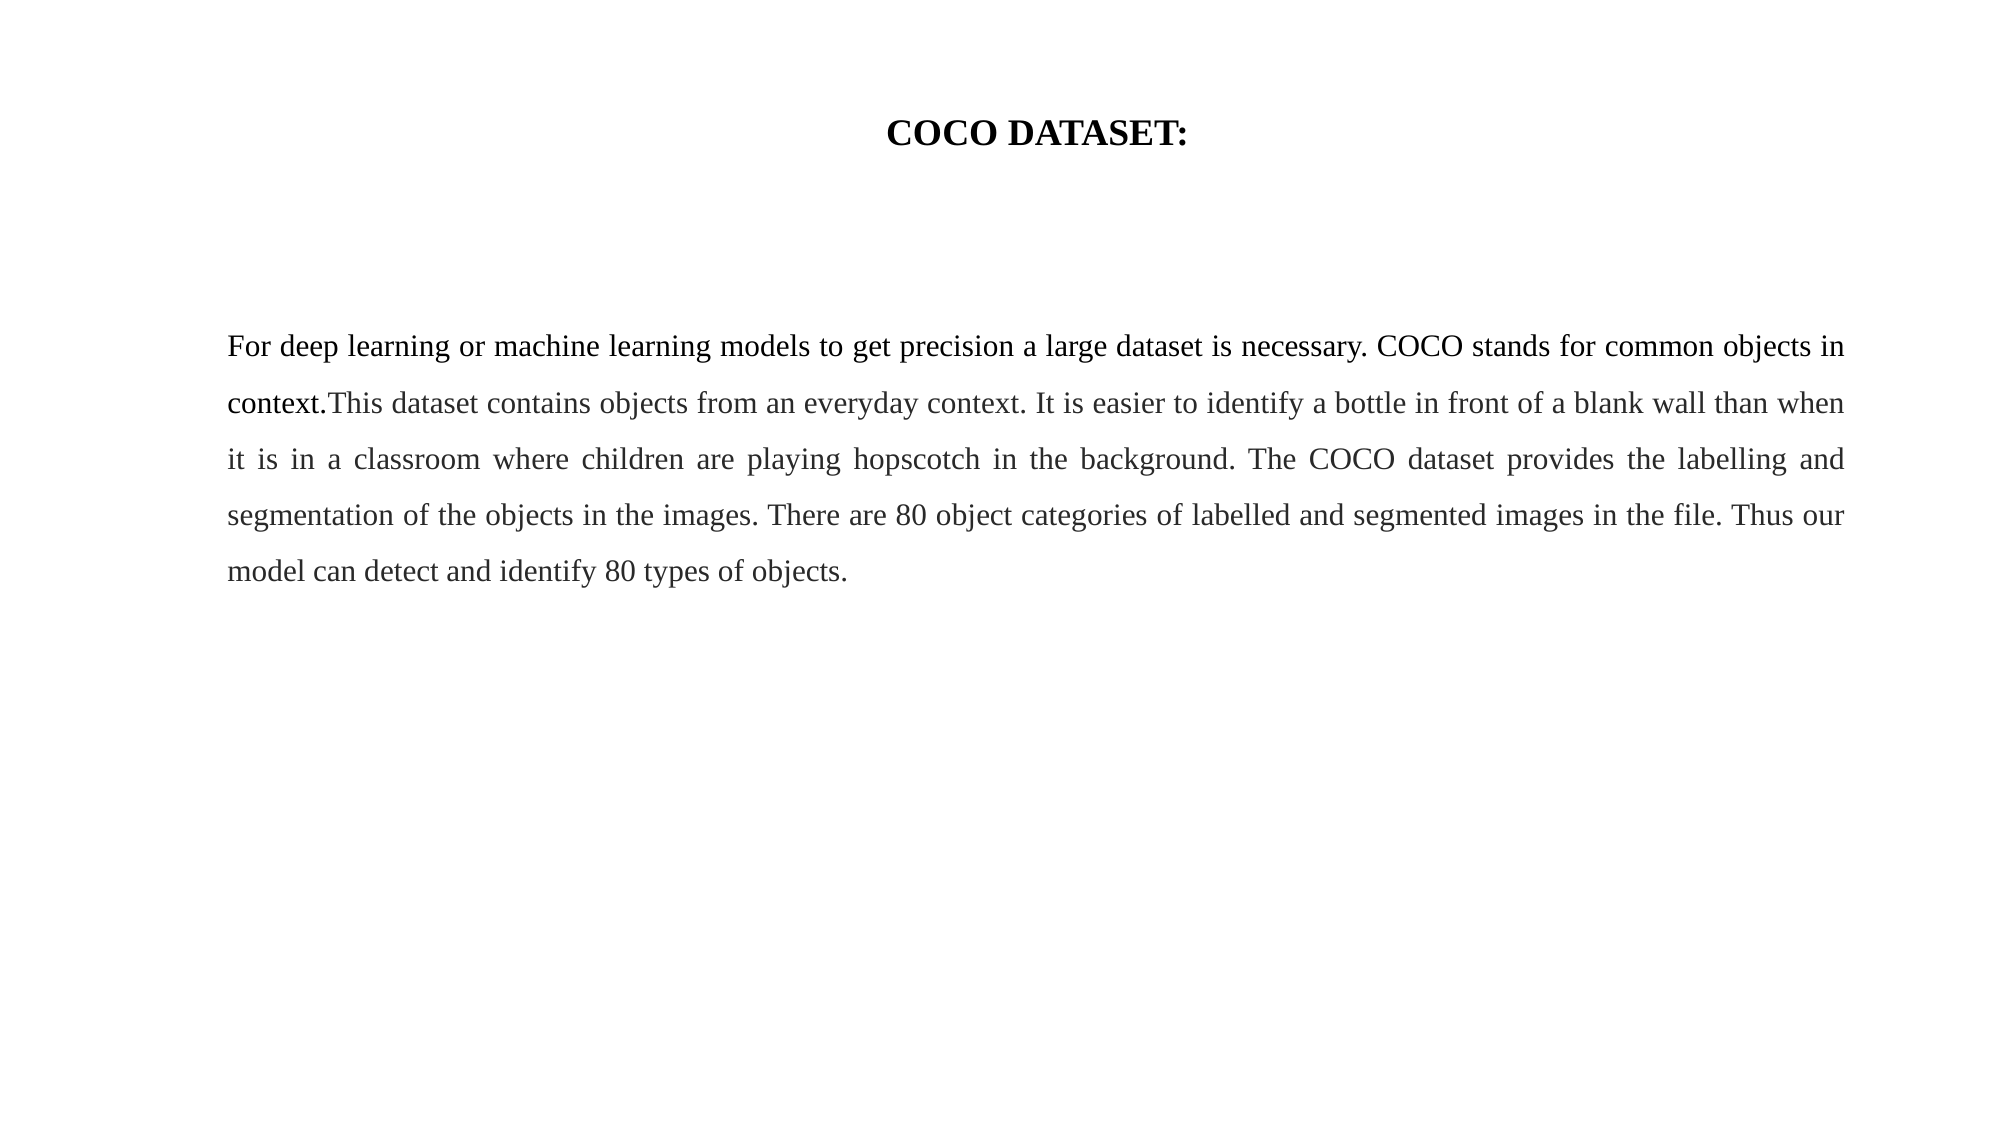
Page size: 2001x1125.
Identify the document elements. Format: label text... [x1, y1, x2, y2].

title COCO DATASET: [137, 59, 1863, 278]
list For deep learning or machine learning models to get precision a large dataset is necessary. COCO stands for common objects in context.This dataset contains objects from an everyday context. It is easier to identify a bottle in front of a blank wall than when it is in a classroom where children are playing hopscotch in the background. The COCO dataset provides the labelling and segmentation of the objects in the images. There are 80 object categories of labelled and segmented images in the file. Thus our model can detect and identify 80 types of objects. [137, 299, 1863, 1014]
